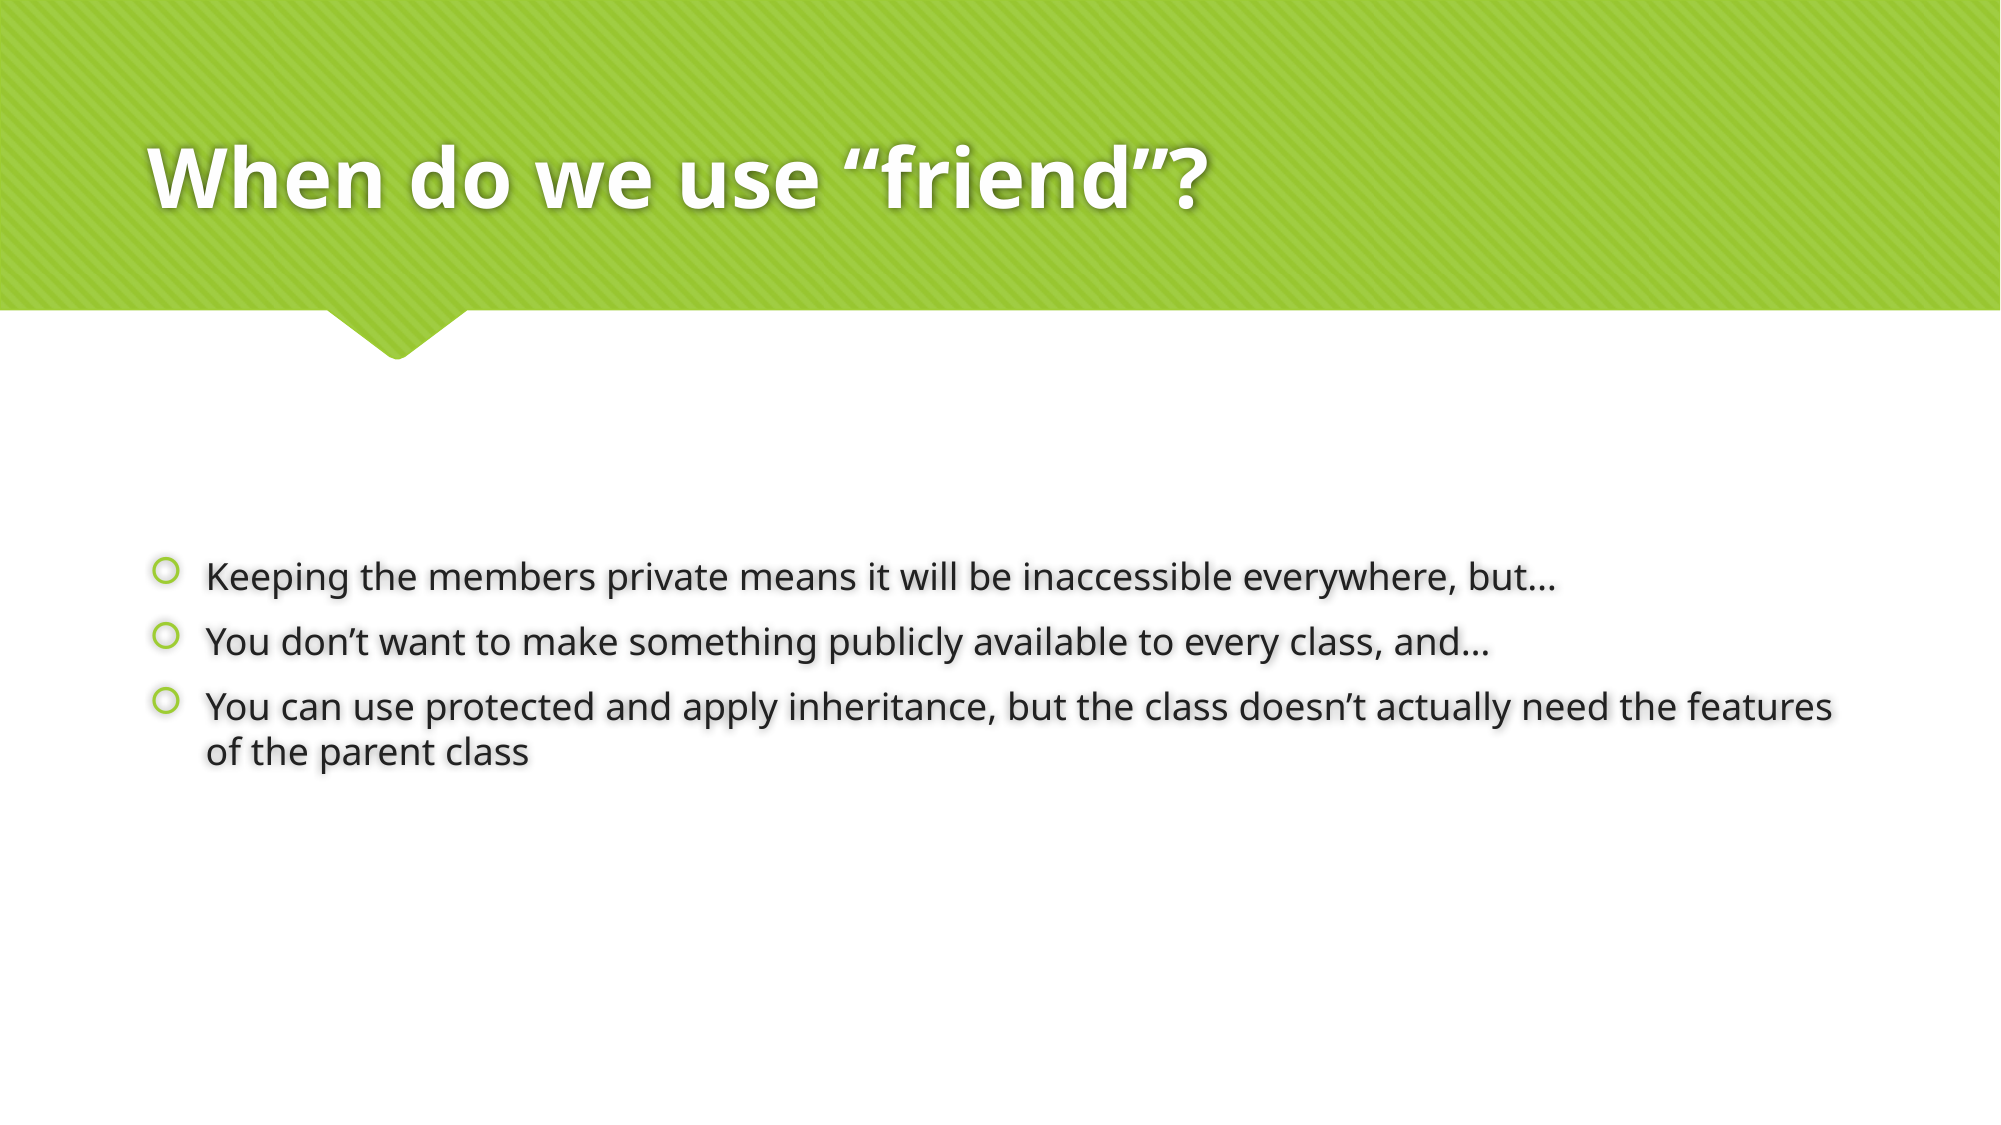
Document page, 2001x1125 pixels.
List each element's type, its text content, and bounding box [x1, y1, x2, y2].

list Keeping the members private means it will be inaccessible everywhere, but… You don’t want to make something publicly available to every class, and… You can use protected and apply inheritance, but the class doesn’t actually need the features of the parent class [134, 364, 1866, 962]
title When do we use “friend”? [132, 73, 1868, 233]
